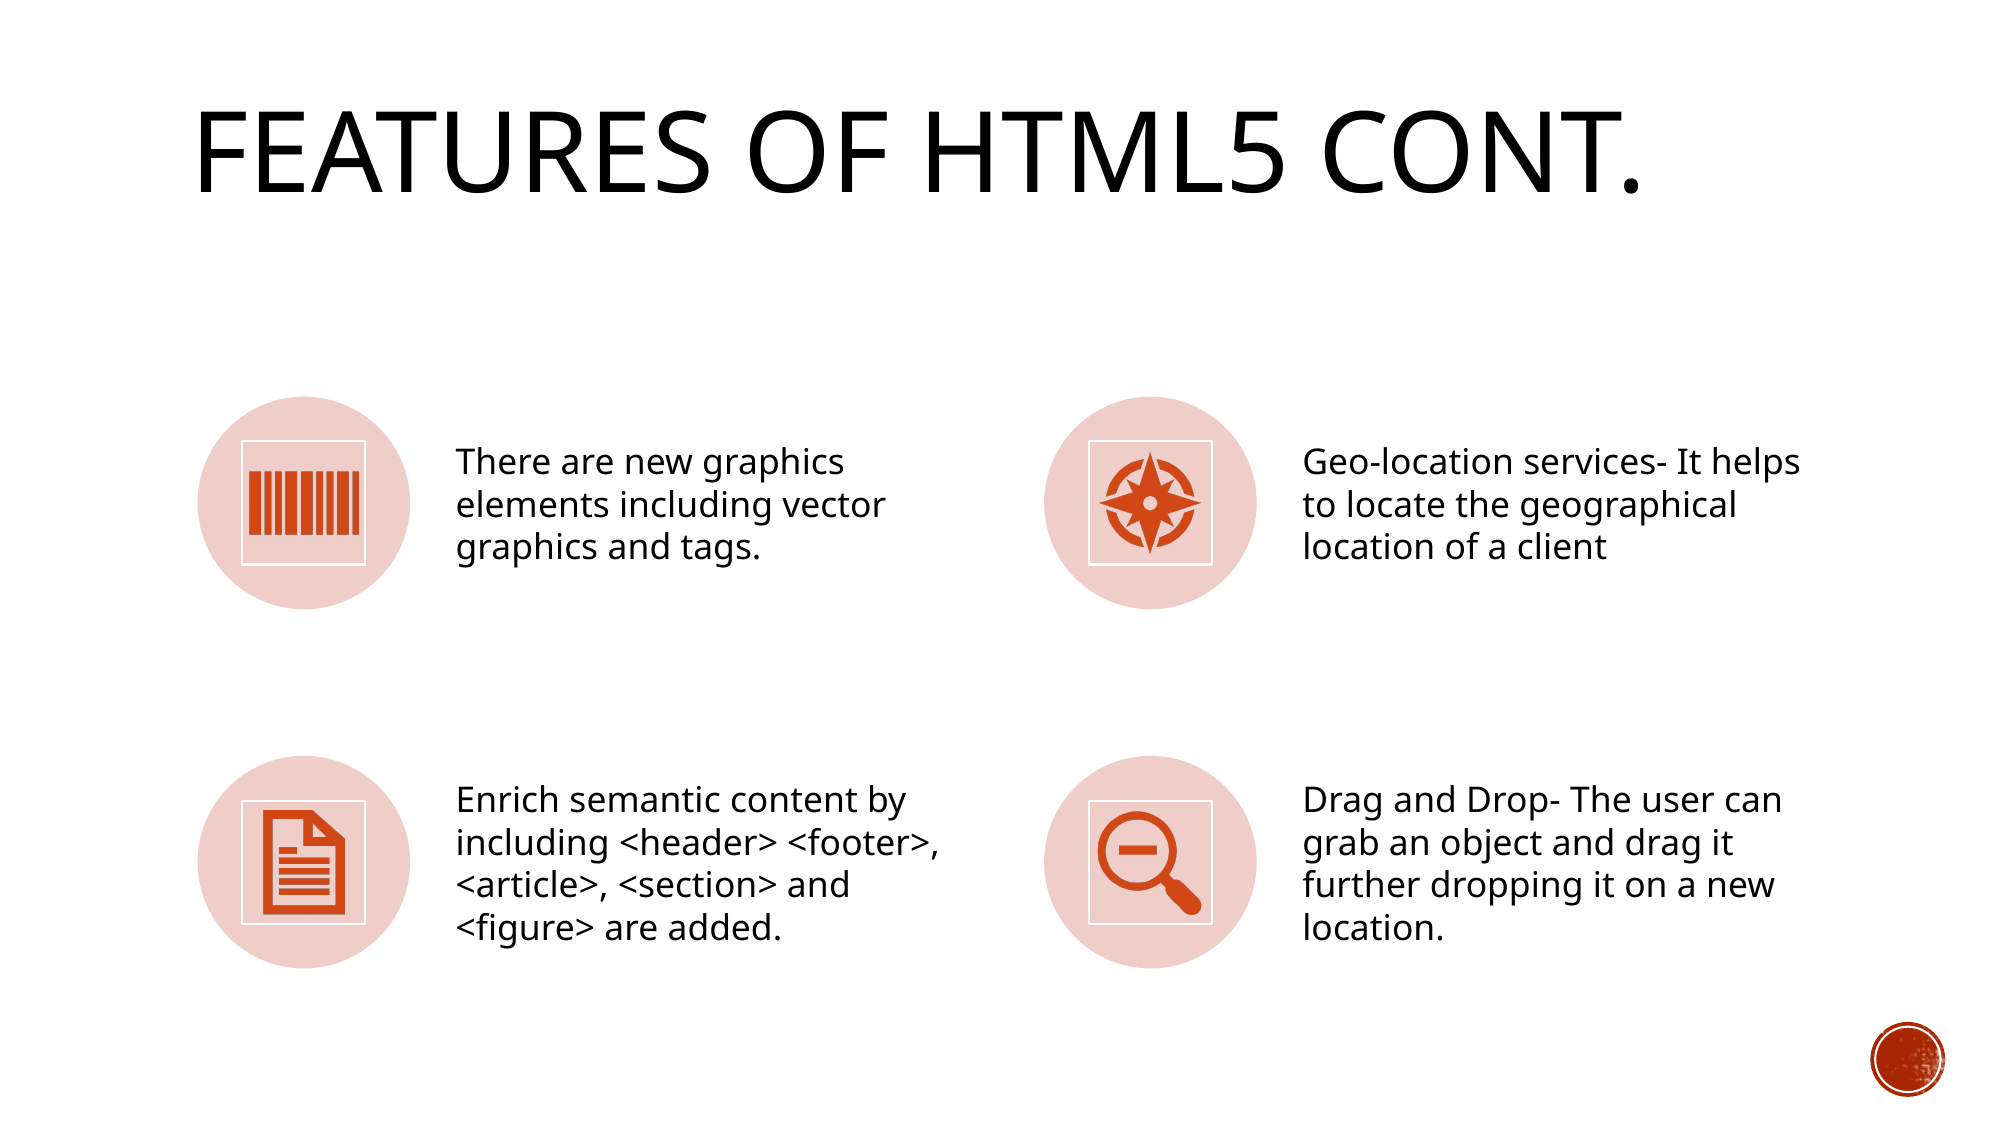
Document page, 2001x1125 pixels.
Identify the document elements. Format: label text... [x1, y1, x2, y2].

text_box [197, 396, 1804, 969]
picture [1870, 1021, 1946, 1097]
text_box FEATURES OF HTML5 CONT. [175, 79, 1826, 233]
